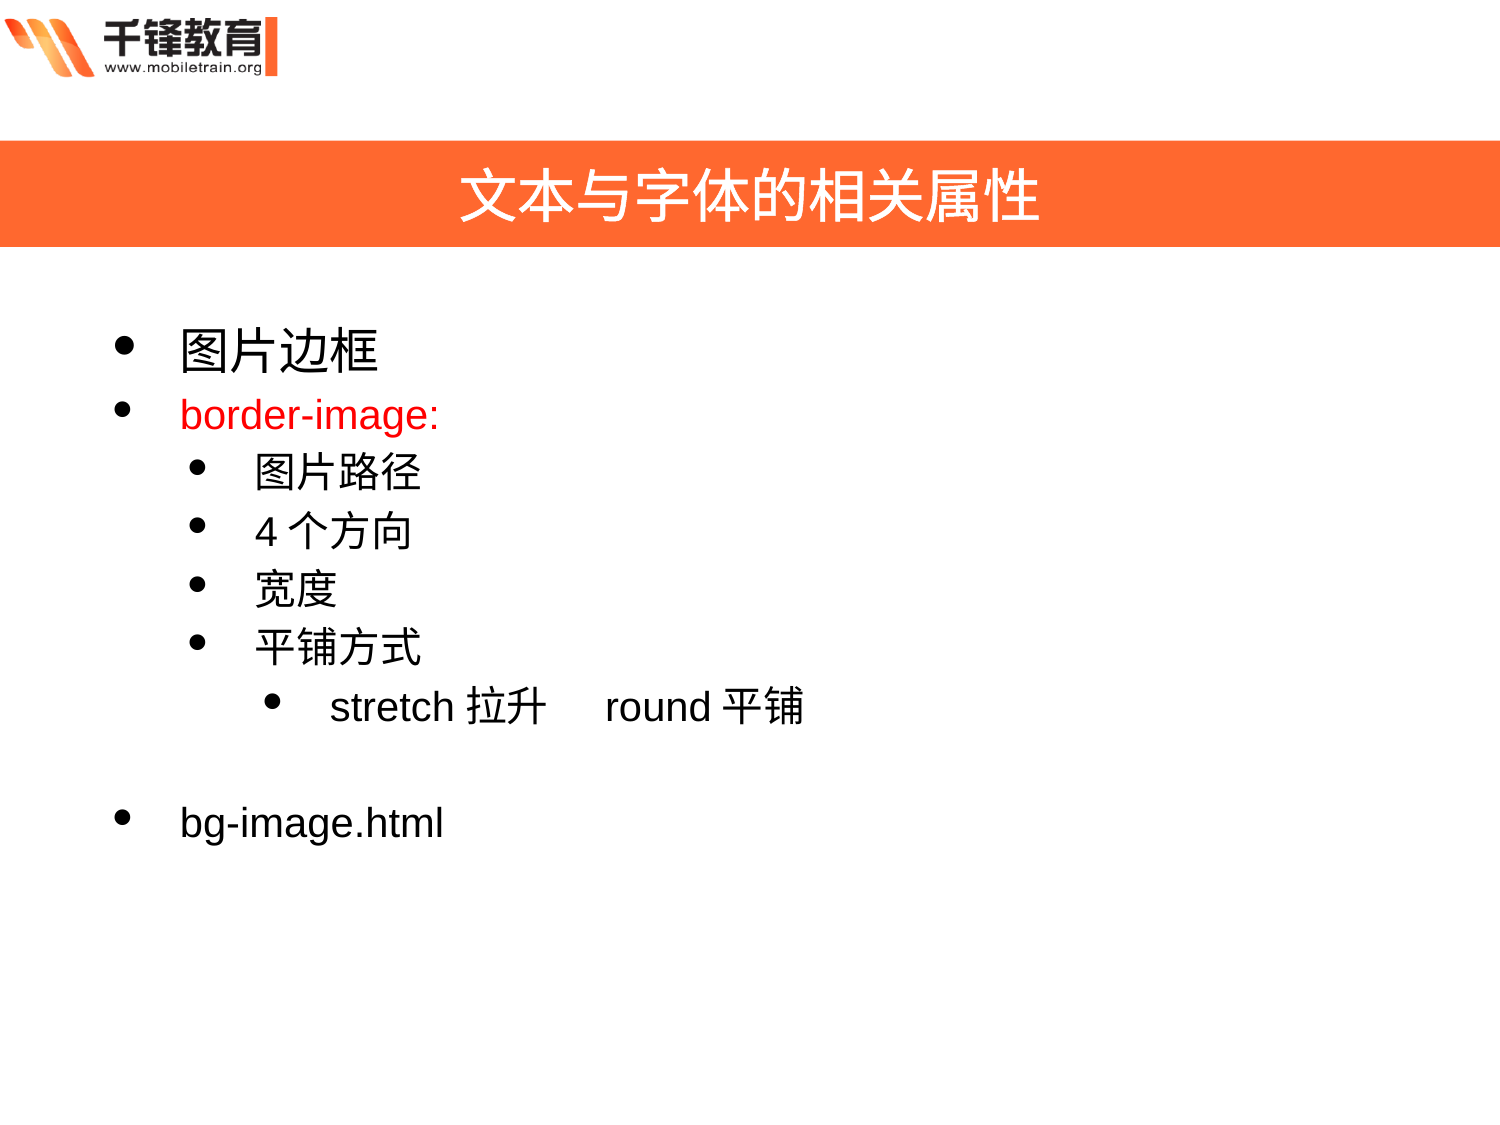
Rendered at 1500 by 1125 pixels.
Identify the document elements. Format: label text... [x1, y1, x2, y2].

text_box 文本与字体的相关属性 [0, 140, 1500, 247]
text_box 图片边框 border-image: 图片路径 4个方向 宽度 平铺方式 stretch拉升 round平铺 bg-image.html [74, 312, 1425, 1055]
picture [3, 18, 261, 79]
